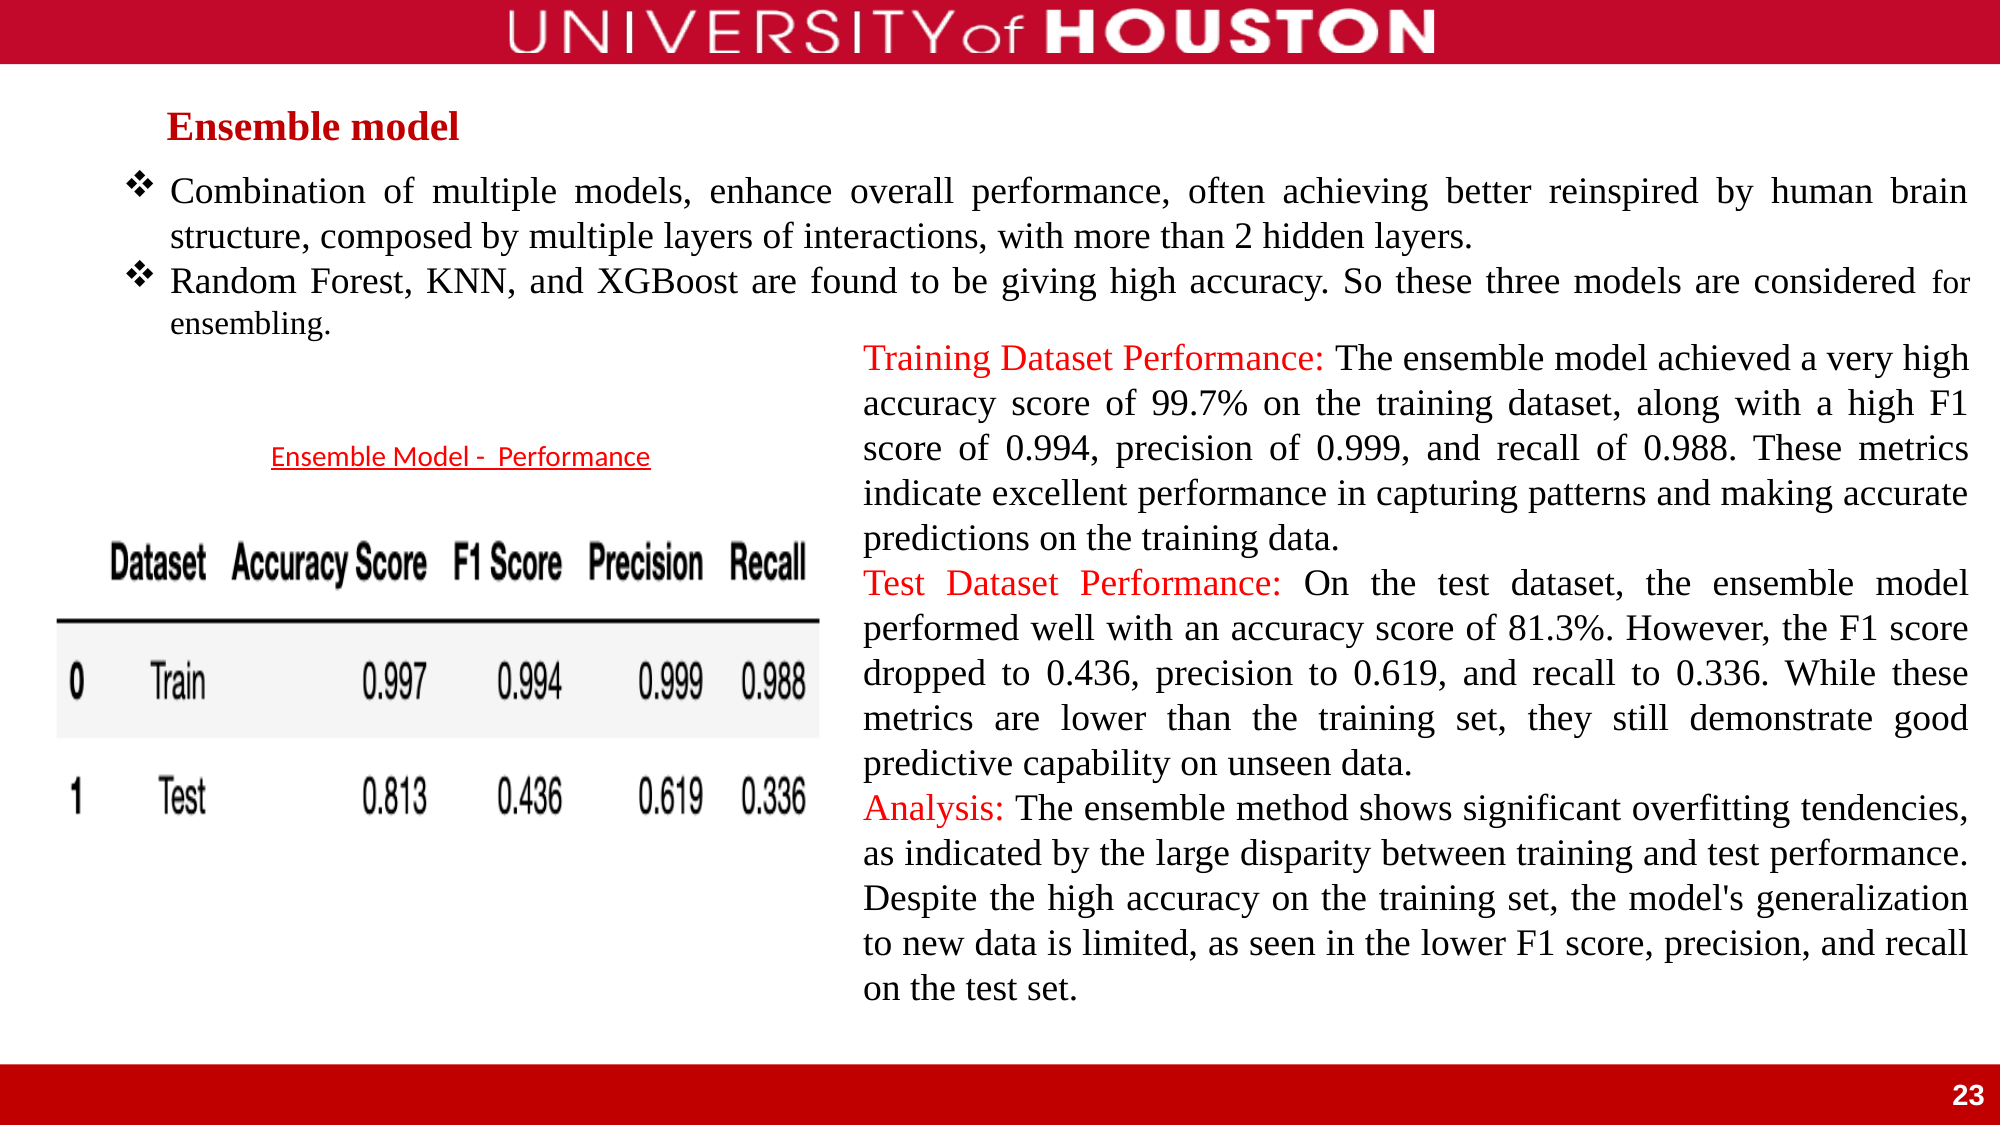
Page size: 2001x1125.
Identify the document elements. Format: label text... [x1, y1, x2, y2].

title Ensemble model [151, 95, 619, 158]
picture [46, 498, 853, 875]
slide_number 23 [1550, 1064, 2000, 1125]
text_box Ensemble Model - Performance [256, 429, 744, 480]
text_box Combination of multiple models, enhance overall performance, often achieving better reinspired by human brain structure, composed by multiple layers of interactions, with more than 2 hidden layers. Random Forest, KNN, and XGBoost are found to be giving high accuracy. So these three models are considered for ensembling. [108, 158, 1986, 349]
text_box Training Dataset Performance: The ensemble model achieved a very high accuracy score of 99.7% on the training dataset, along with a high F1 score of 0.994, precision of 0.999, and recall of 0.988. These metrics indicate excellent performance in capturing patterns and making accurate predictions on the training data. Test Dataset Performance: On the test dataset, the ensemble model performed well with an accuracy score of 81.3%. However, the F1 score dropped to 0.436, precision to 0.619, and recall to 0.336. While these metrics are lower than the training set, they still demonstrate good predictive capability on unseen data. Analysis: The ensemble method shows significant overfitting tendencies, as indicated by the large disparity between training and test performance. Despite the high accuracy on the training set, the model's generalization to new data is limited, as seen in the lower F1 score, precision, and recall on the test set. [848, 280, 1986, 1016]
